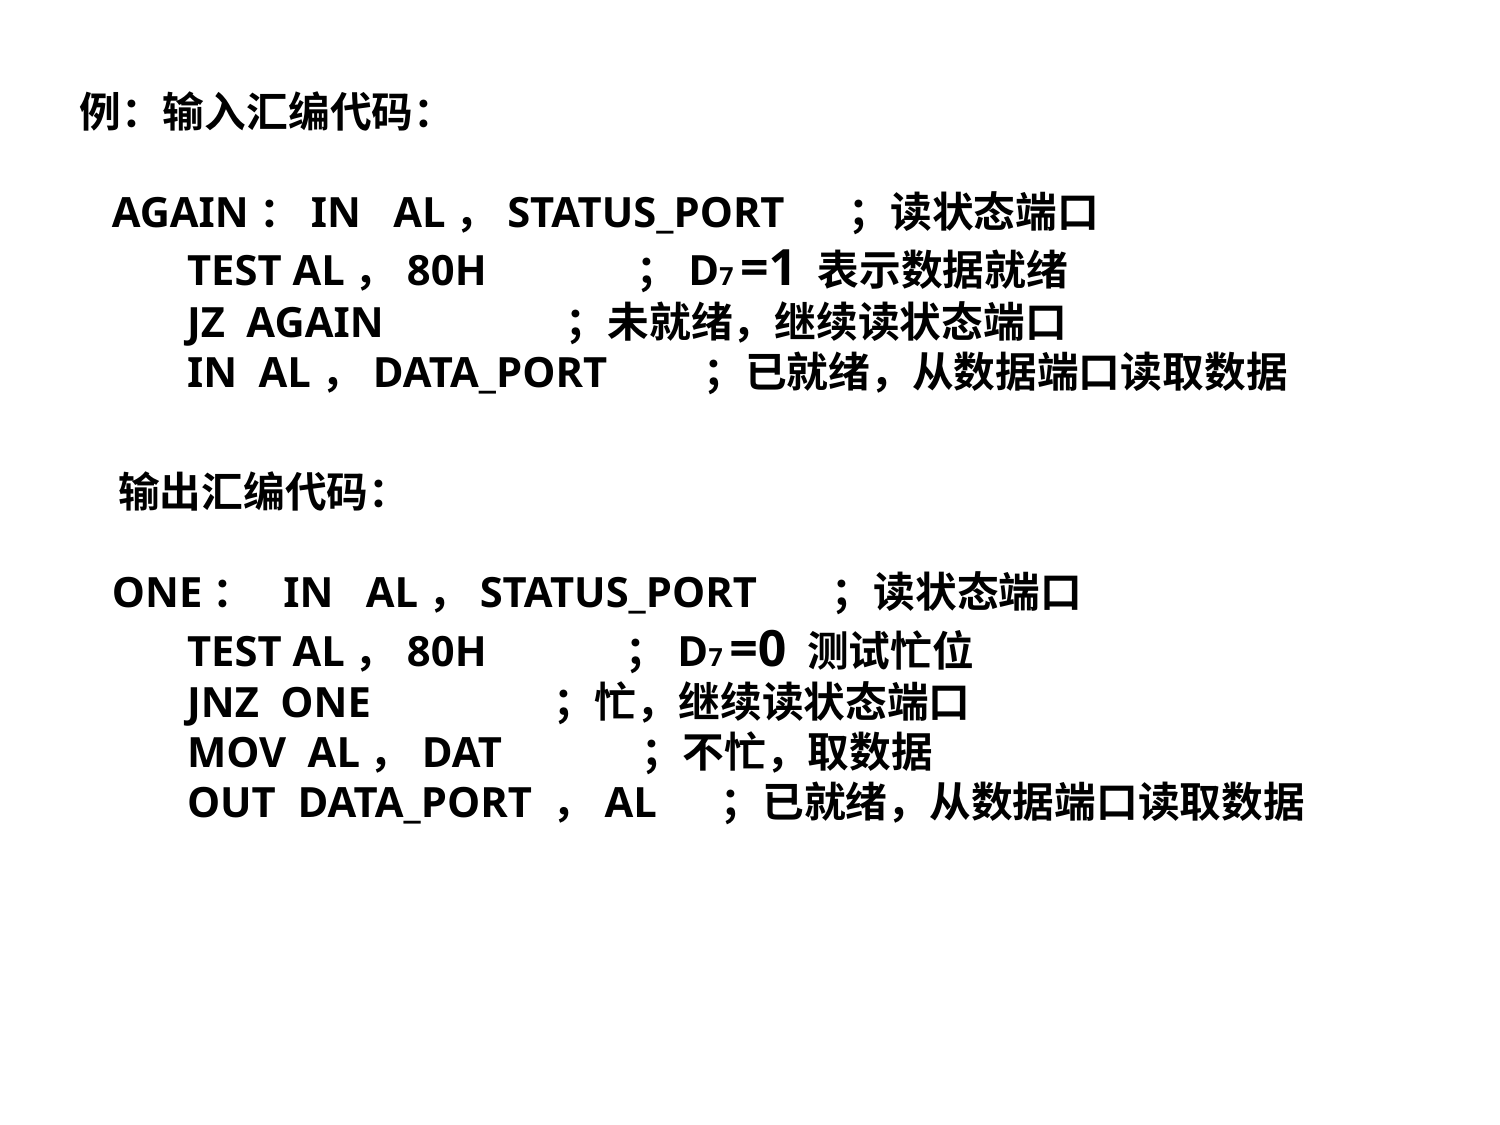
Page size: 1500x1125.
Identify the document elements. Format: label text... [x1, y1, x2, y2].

text_box 输出汇编代码： ONE： IN AL，STATUS_PORT ；读状态端口 TEST AL，80H ；D7 =0 测试忙位 JNZ ONE ；忙，继续读状态端口 MOV AL，DAT ；不忙，取数据 OUT DATA_PORT ，AL ；已就绪，从数据端口读取数据 [64, 458, 1430, 834]
text_box 例：输入汇编代码： AGAIN：IN AL，STATUS_PORT ；读状态端口 TEST AL，80H ；D7 =1 表示数据就绪 JZ AGAIN ；未就绪，继续读状态端口 IN AL，DATA_PORT ；已就绪，从数据端口读取数据 [64, 78, 1430, 403]
